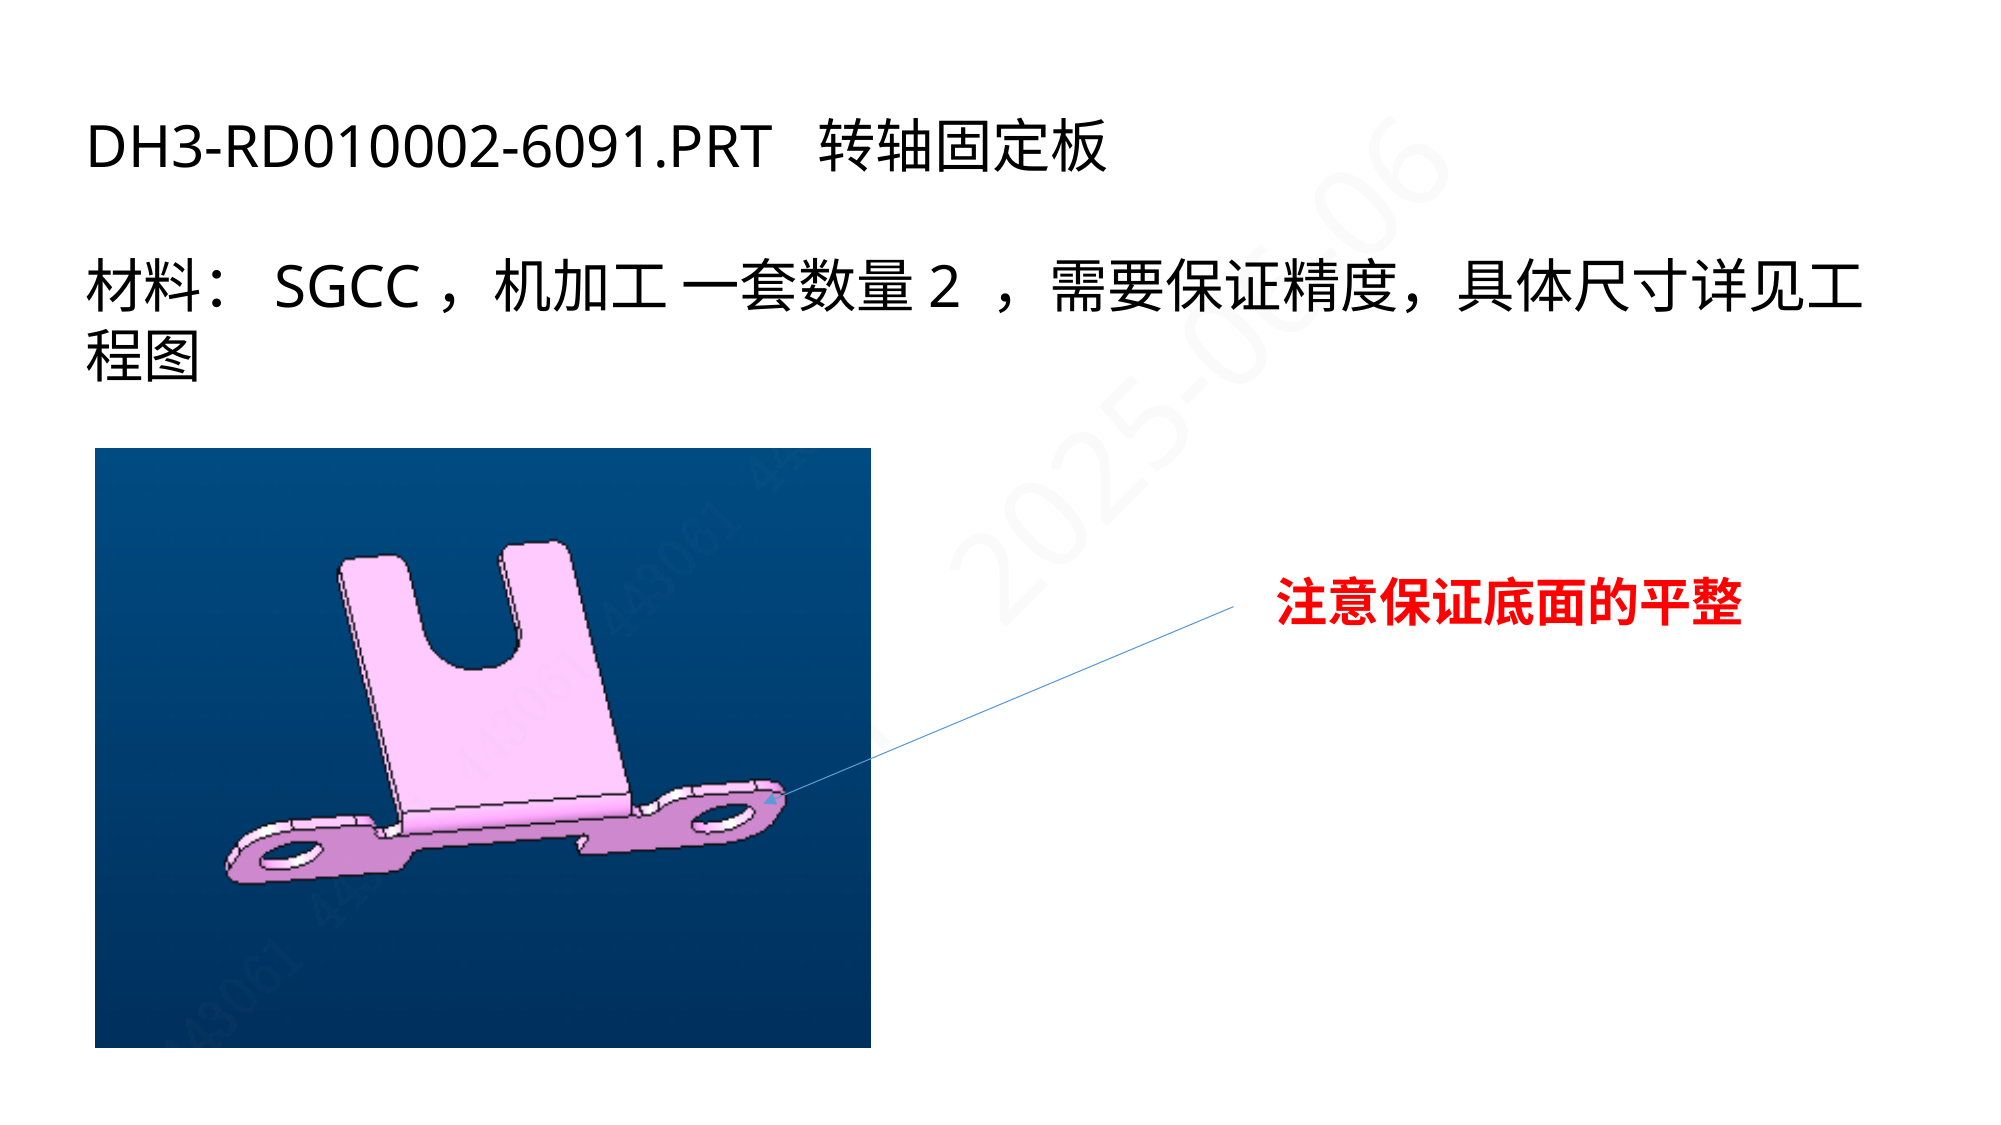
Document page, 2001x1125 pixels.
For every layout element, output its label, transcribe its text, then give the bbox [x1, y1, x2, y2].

text_box DH3-RD010002-6091.PRT 转轴固定板 材料：SGCC，机加工 一套数量2 ，需要保证精度，具体尺寸详见工程图 [71, 101, 1916, 397]
picture [95, 448, 871, 1048]
text_box 注意保证底面的平整 [1261, 562, 1759, 640]
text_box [763, 606, 1234, 804]
